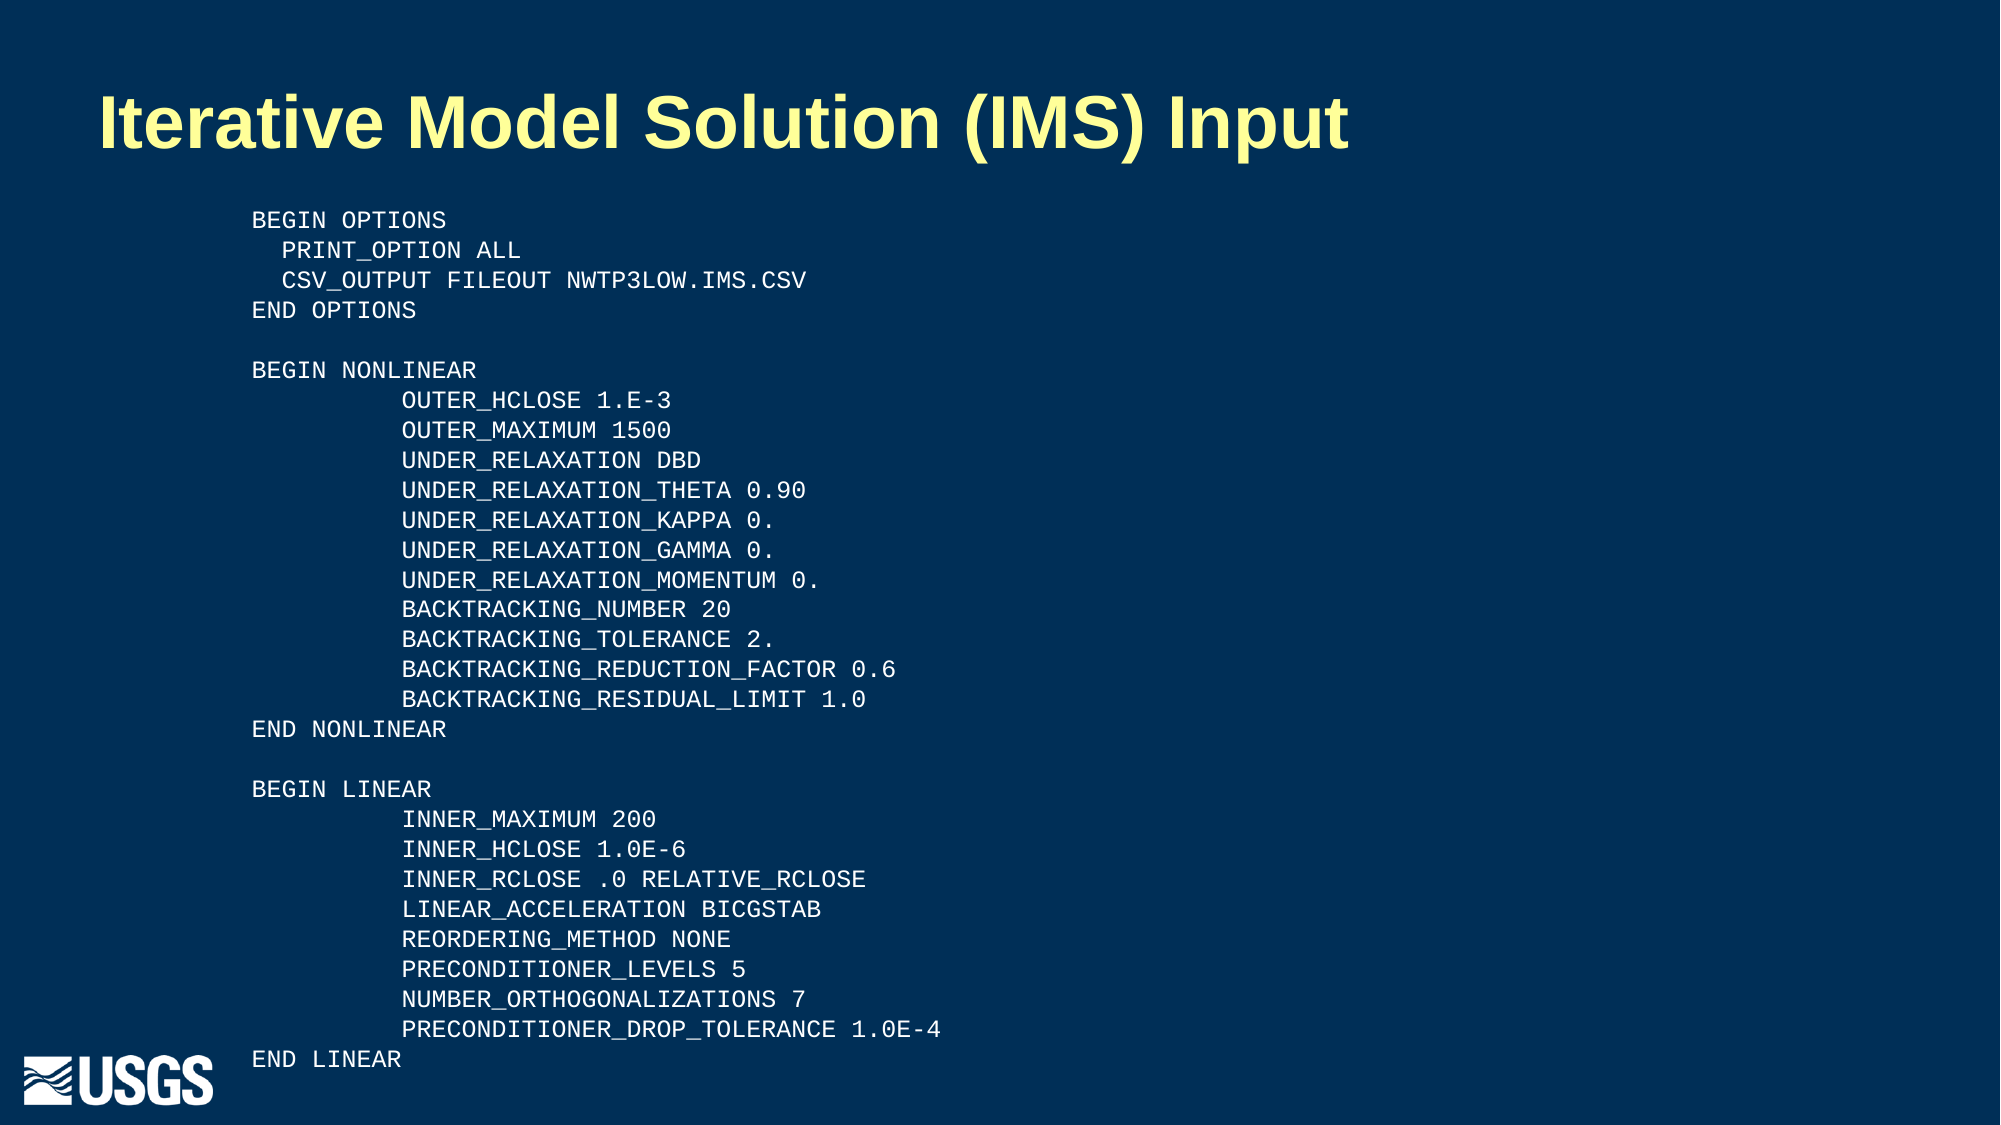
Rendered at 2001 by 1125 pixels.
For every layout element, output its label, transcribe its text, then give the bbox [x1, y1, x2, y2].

text_box BEGIN OPTIONS PRINT_OPTION ALL CSV_OUTPUT FILEOUT NWTP3LOW.IMS.CSV END OPTIONS BEGIN NONLINEAR OUTER_HCLOSE 1.E-3 OUTER_MAXIMUM 1500 UNDER_RELAXATION DBD UNDER_RELAXATION_THETA 0.90 UNDER_RELAXATION_KAPPA 0. UNDER_RELAXATION_GAMMA 0. UNDER_RELAXATION_MOMENTUM 0. BACKTRACKING_NUMBER 20 BACKTRACKING_TOLERANCE 2. BACKTRACKING_REDUCTION_FACTOR 0.6 BACKTRACKING_RESIDUAL_LIMIT 1.0 END NONLINEAR BEGIN LINEAR INNER_MAXIMUM 200 INNER_HCLOSE 1.0E-6 INNER_RCLOSE .0 RELATIVE_RCLOSE LINEAR_ACCELERATION BICGSTAB REORDERING_METHOD NONE PRECONDITIONER_LEVELS 5 NUMBER_ORTHOGONALIZATIONS 7 PRECONDITIONER_DROP_TOLERANCE 1.0E-4 END LINEAR [236, 196, 1325, 1110]
title Iterative Model Solution (IMS) Input [83, 24, 1900, 213]
